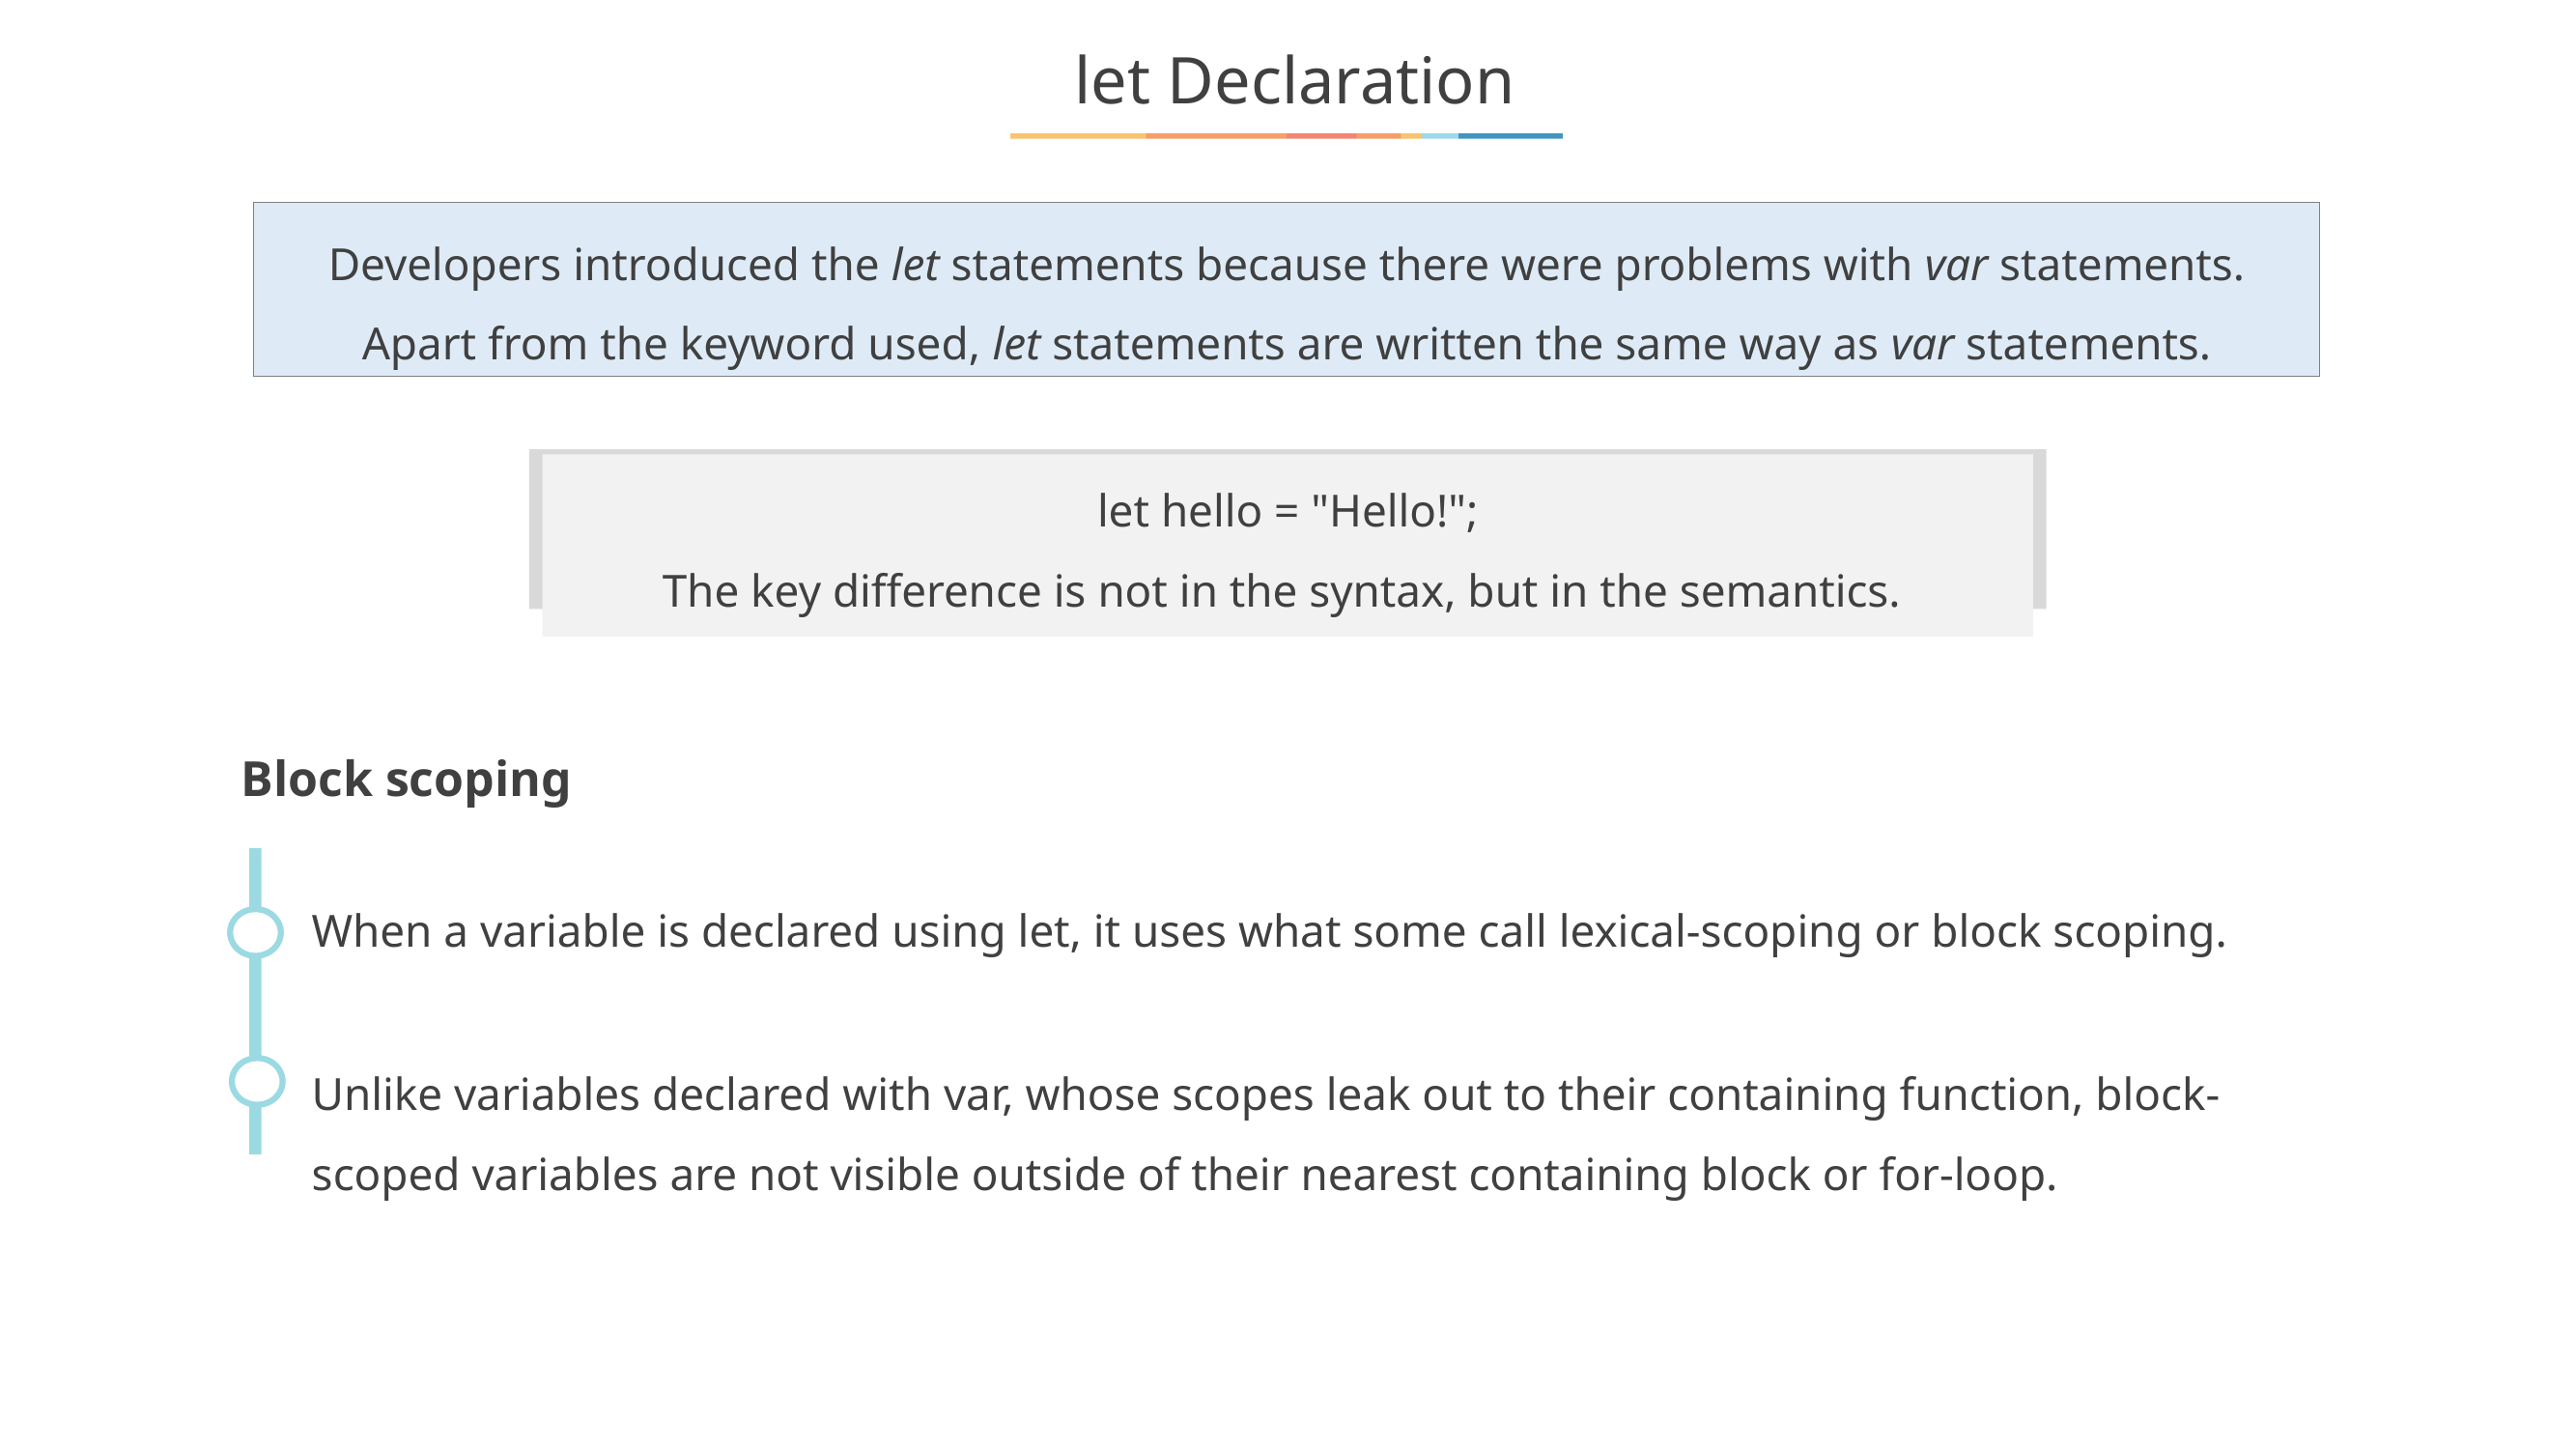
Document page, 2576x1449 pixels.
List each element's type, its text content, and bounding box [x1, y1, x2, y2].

text_box Developers introduced the let statements because there were problems with var statements. Apart from the keyword used, let statements are written the same way as var statements. [253, 202, 2320, 377]
text_box Unlike variables declared with var, whose scopes leak out to their containing function, block-scoped variables are not visible outside of their nearest containing block or for-loop. [297, 1033, 2376, 1207]
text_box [528, 449, 2047, 638]
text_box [230, 847, 283, 1155]
text_box Block scoping [226, 740, 586, 813]
picture [1010, 114, 1563, 158]
text_box When a variable is declared using let, it uses what some call lexical-scoping or block scoping. [297, 895, 2279, 964]
text_box let Declaration [0, 30, 2576, 137]
